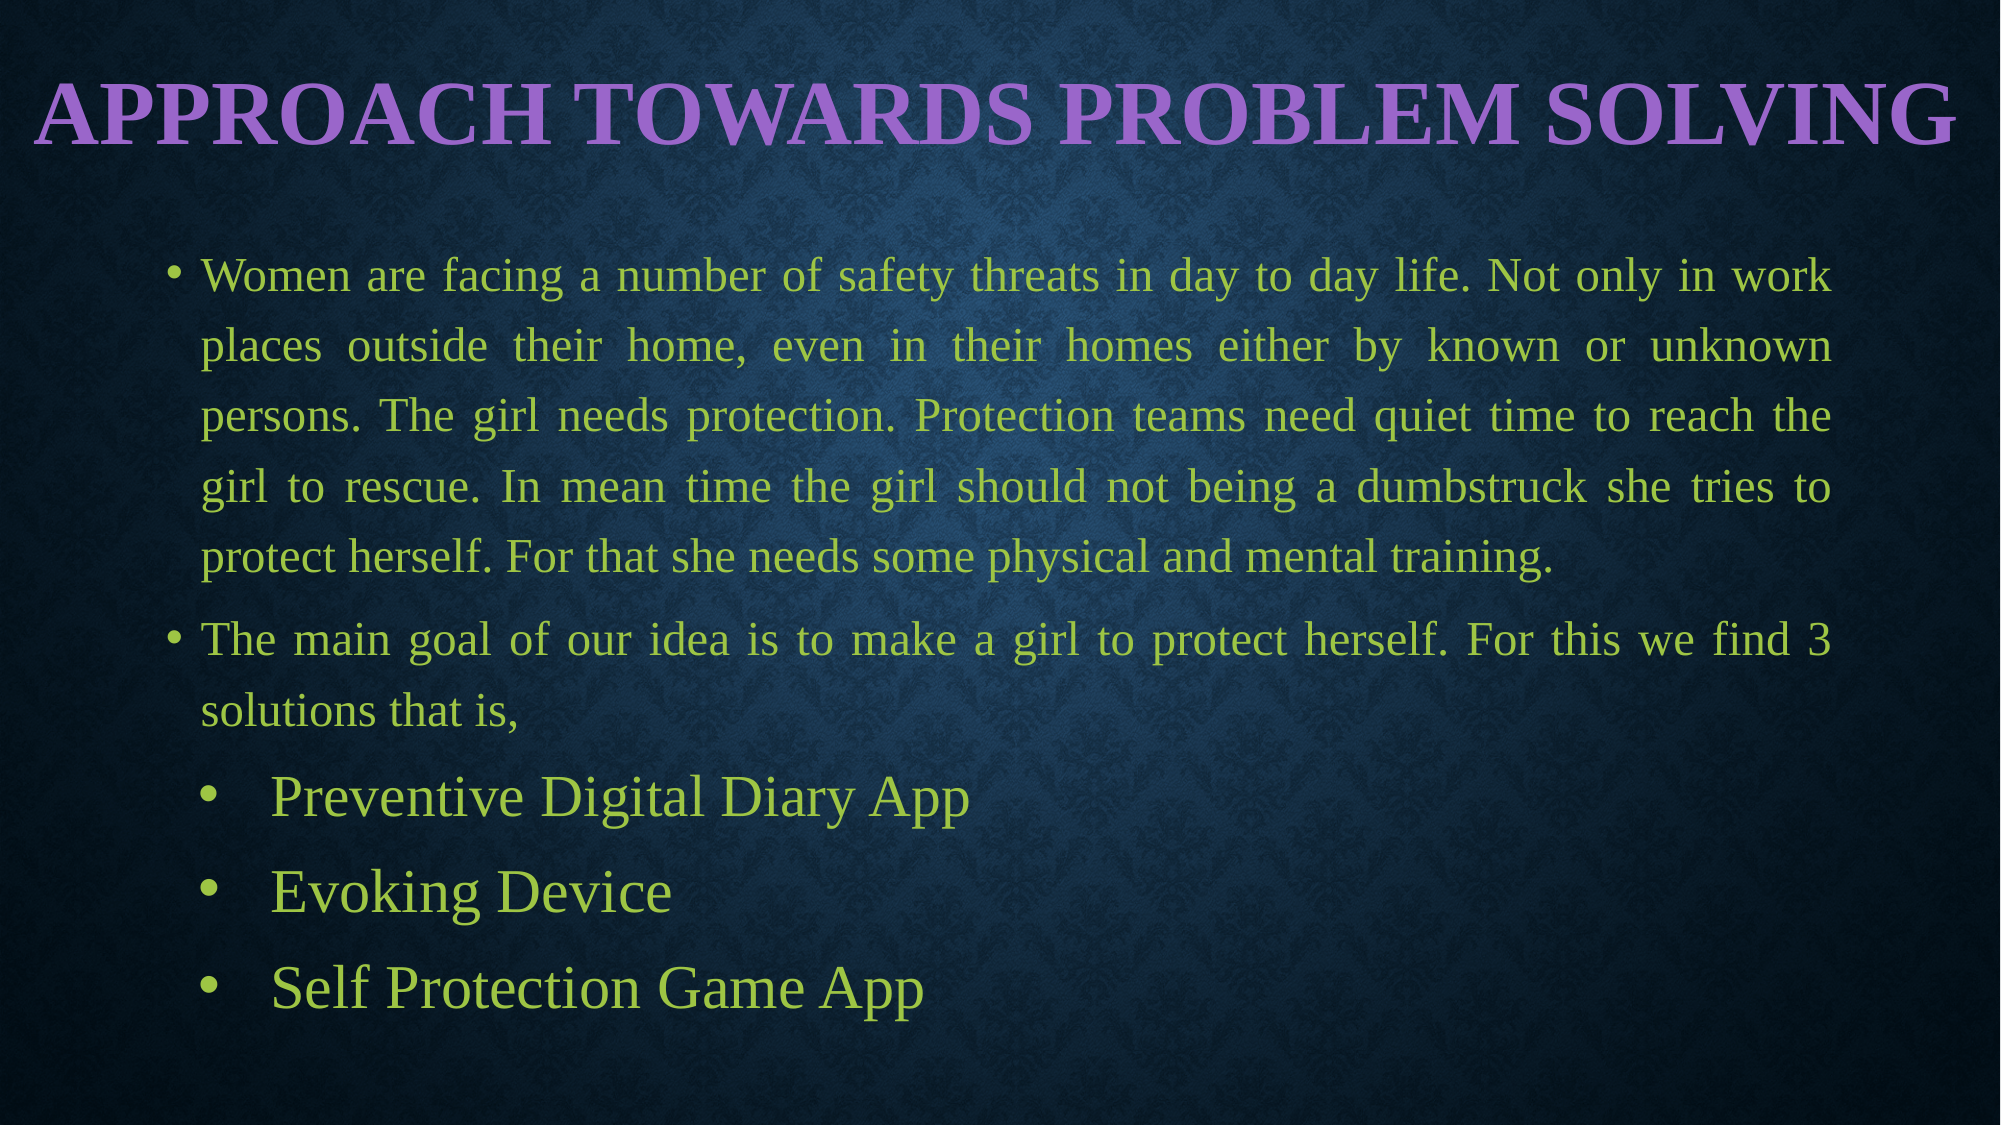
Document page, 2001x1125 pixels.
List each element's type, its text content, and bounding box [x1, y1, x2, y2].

text_box APPROACH TOWARDS PROBLEM SOLVING [18, 45, 1976, 171]
list Women are facing a number of safety threats in day to day life. Not only in work places outside their home, even in their homes either by known or unknown persons. The girl needs protection. Protection teams need quiet time to reach the girl to rescue. In mean time the girl should not being a dumbstruck she tries to protect herself. For that she needs some physical and mental training. The main goal of our idea is to make a girl to protect herself. For this we find 3 solutions that is, Preventive Digital Diary App Evoking Device Self Protection Game App [150, 223, 1850, 1030]
